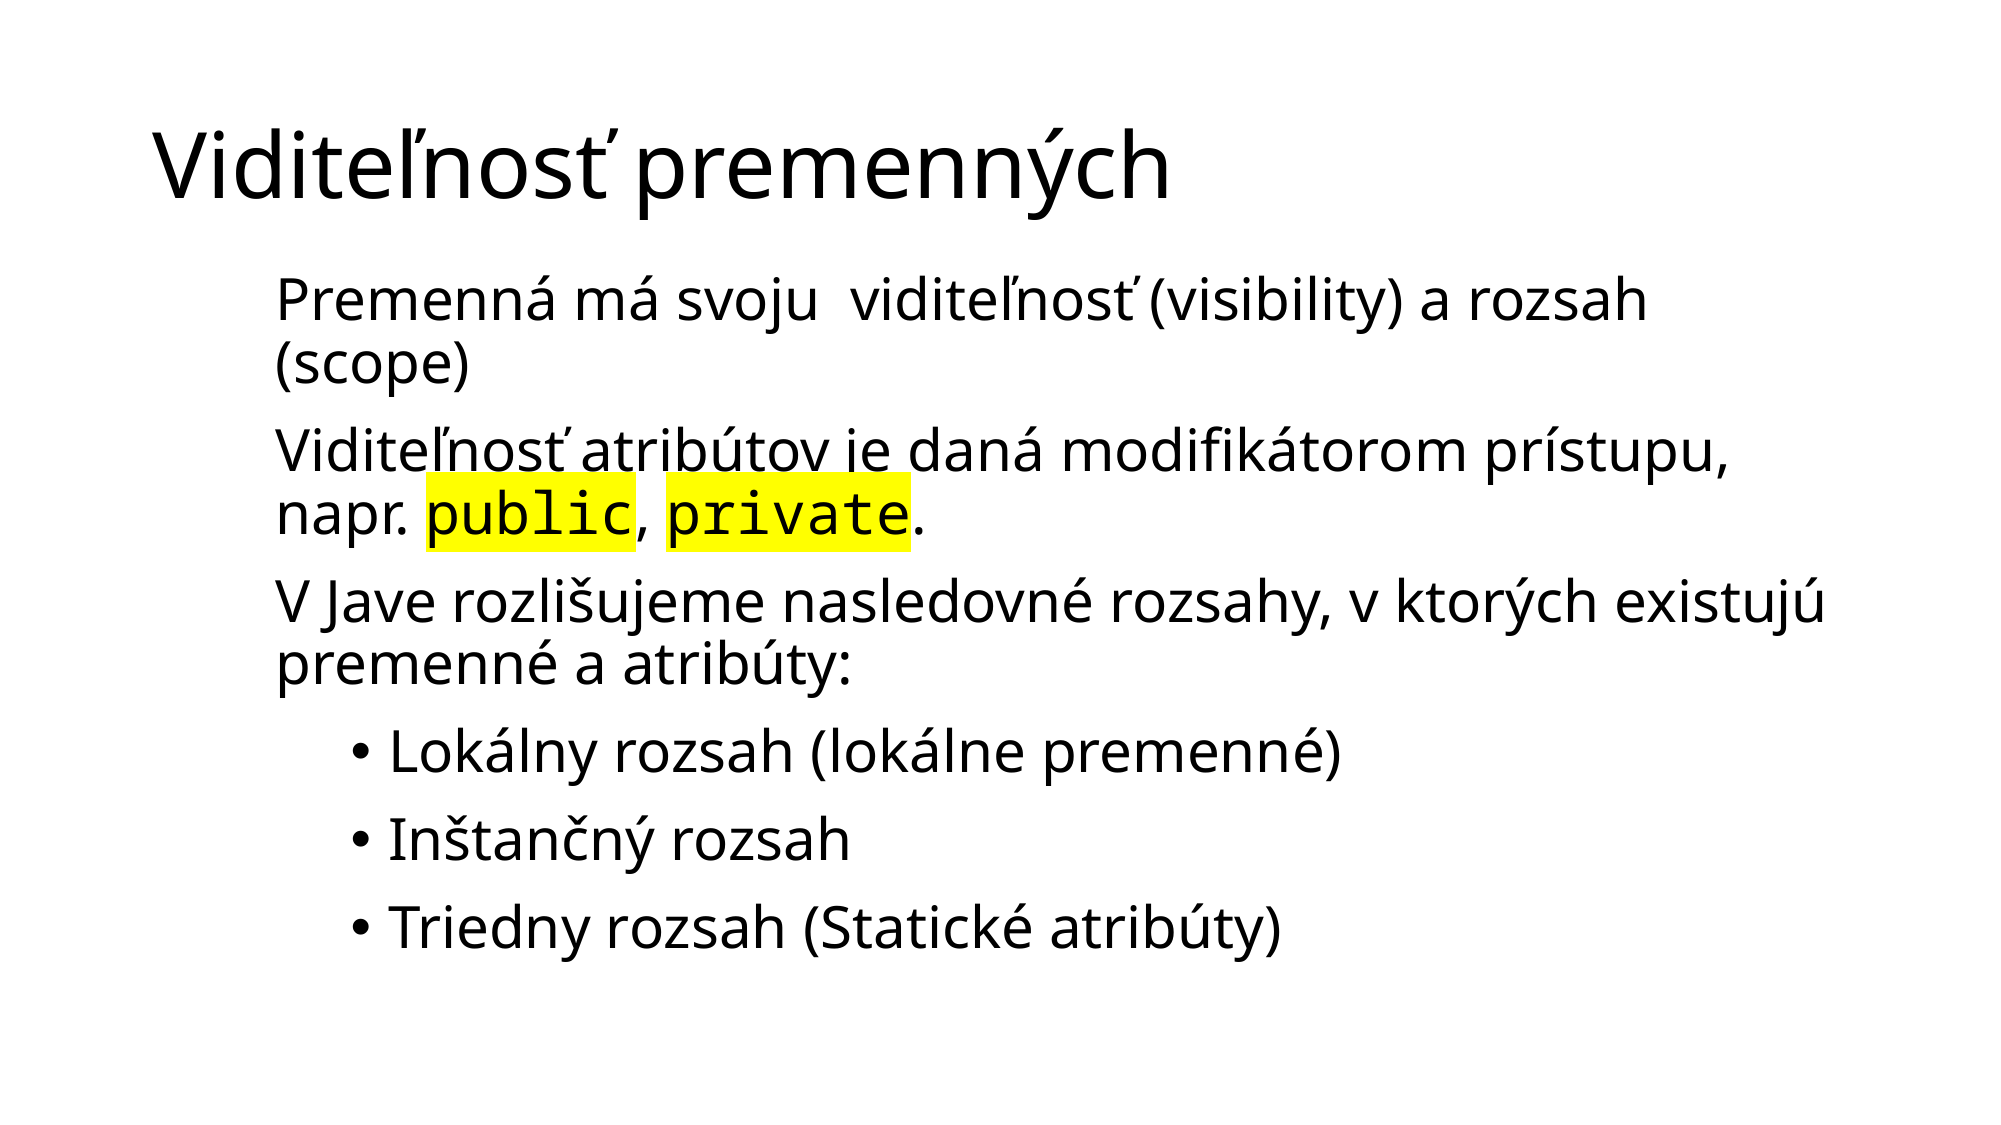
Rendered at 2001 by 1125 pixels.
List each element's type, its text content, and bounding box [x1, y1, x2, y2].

title Viditeľnosť premenných [137, 59, 1863, 278]
list Premenná má svoju viditeľnosť (visibility) a rozsah (scope) Viditeľnosť atribútov je daná modifikátorom prístupu, napr. public, private. V Jave rozlišujeme nasledovné rozsahy, v ktorých existujú premenné a atribúty: Lokálny rozsah (lokálne premenné) Inštančný rozsah Triedny rozsah (Statické atribúty) [260, 263, 1847, 1080]
